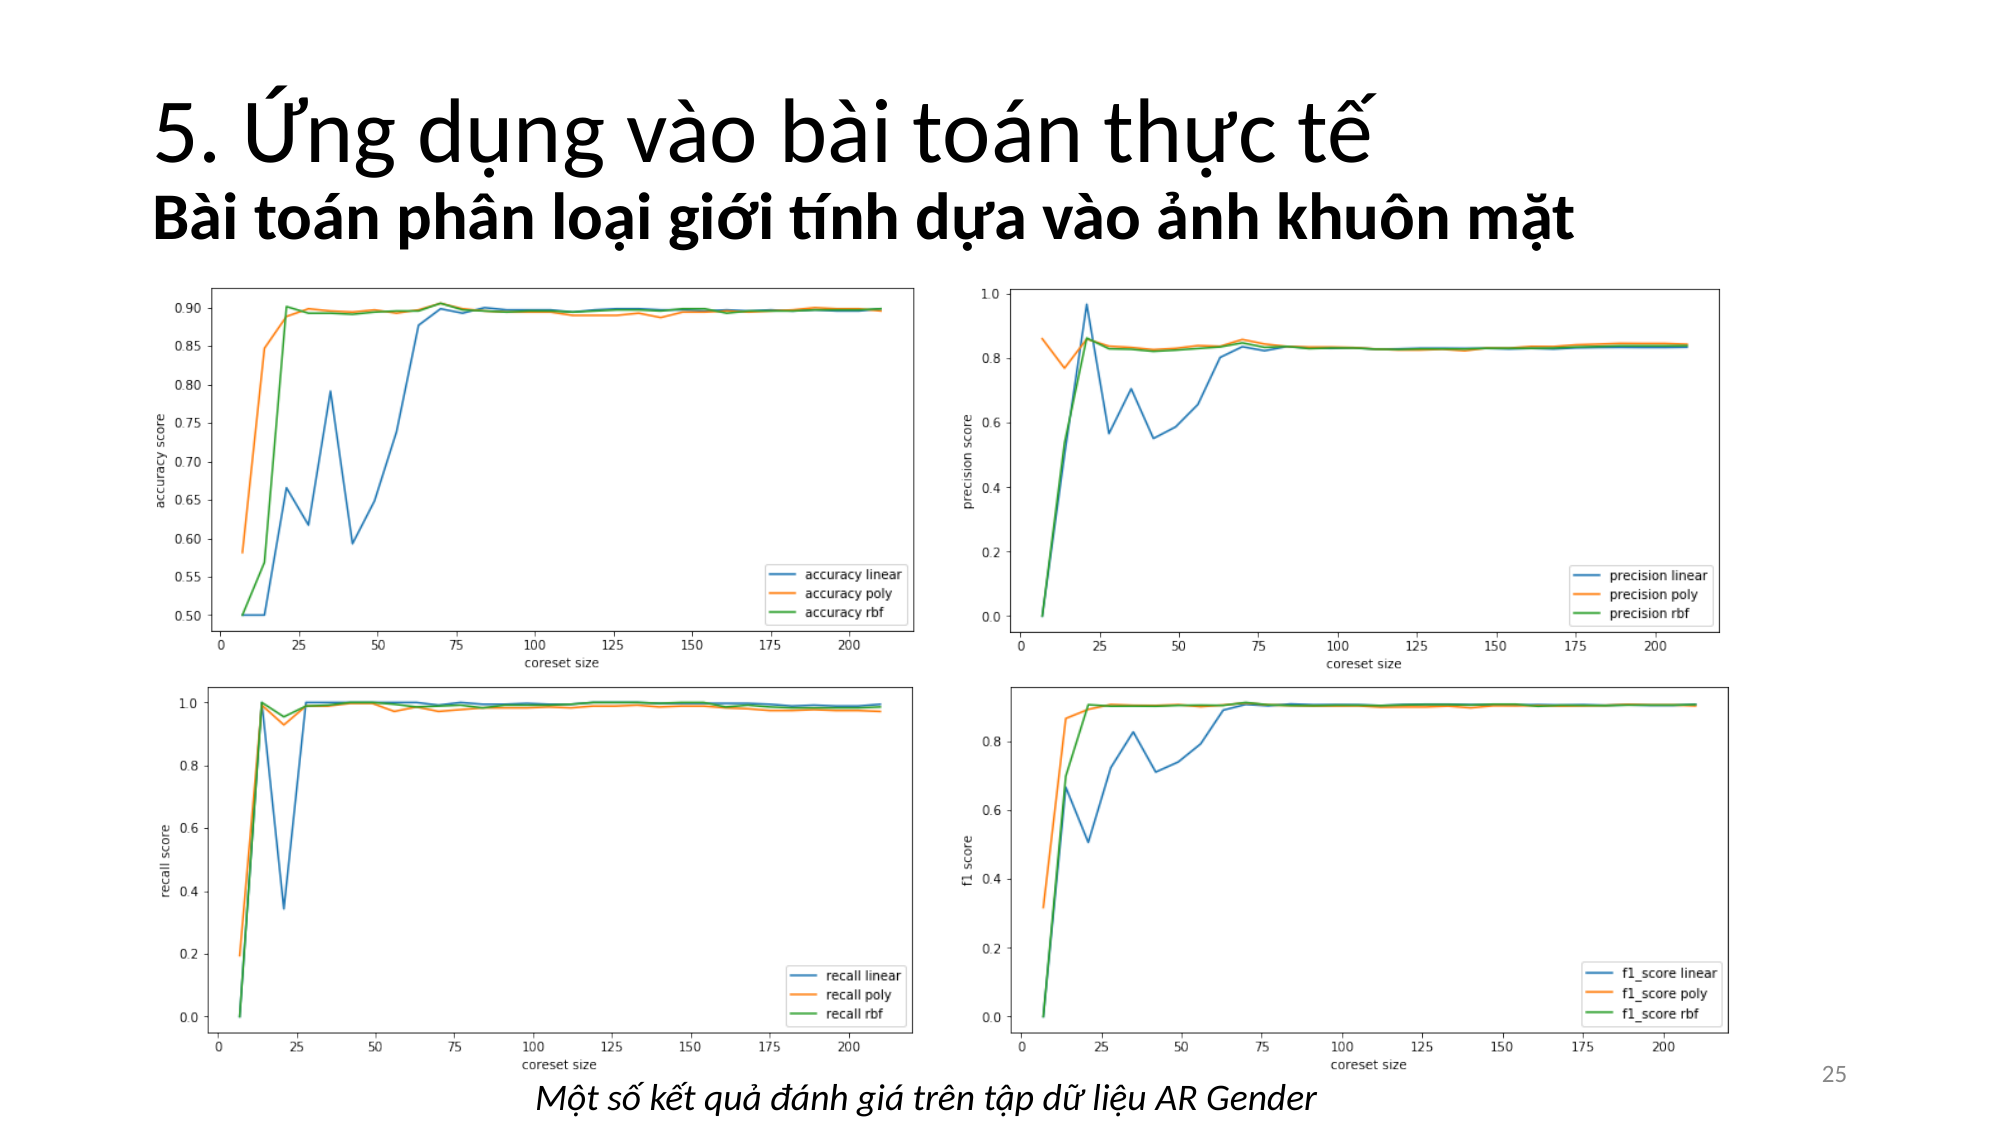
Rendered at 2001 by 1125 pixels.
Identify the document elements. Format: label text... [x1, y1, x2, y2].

slide_number ‹#› [1412, 1042, 1863, 1103]
picture [954, 279, 1738, 1081]
picture [147, 278, 921, 1081]
title 5. Ứng dụng vào bài toán thực tế Bài toán phân loại giới tính dựa vào ảnh khuôn mặt [137, 59, 1863, 278]
text_box Một số kết quả đánh giá trên tập dữ liệu AR Gender [520, 1065, 1549, 1125]
